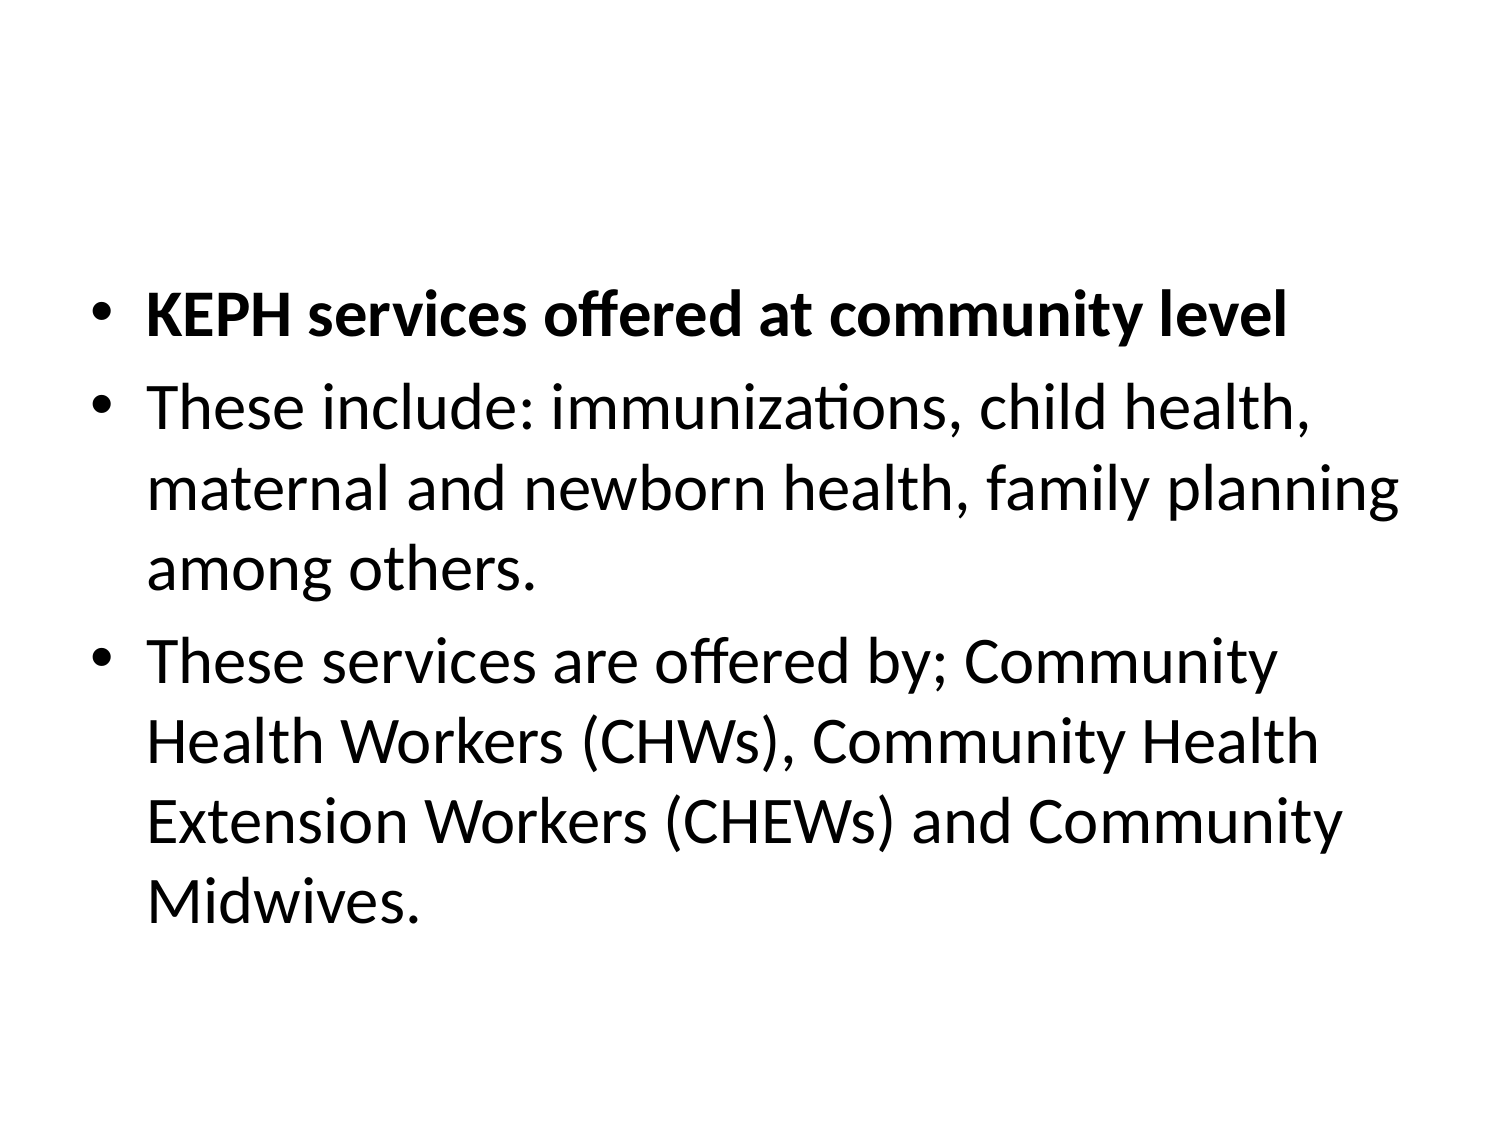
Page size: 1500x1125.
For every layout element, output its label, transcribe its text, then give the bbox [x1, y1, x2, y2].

list KEPH services offered at community level These include: immunizations, child health, maternal and newborn health, family planning among others. These services are offered by; Community Health Workers (CHWs), Community Health Extension Workers (CHEWs) and Community Midwives. [75, 262, 1425, 1005]
